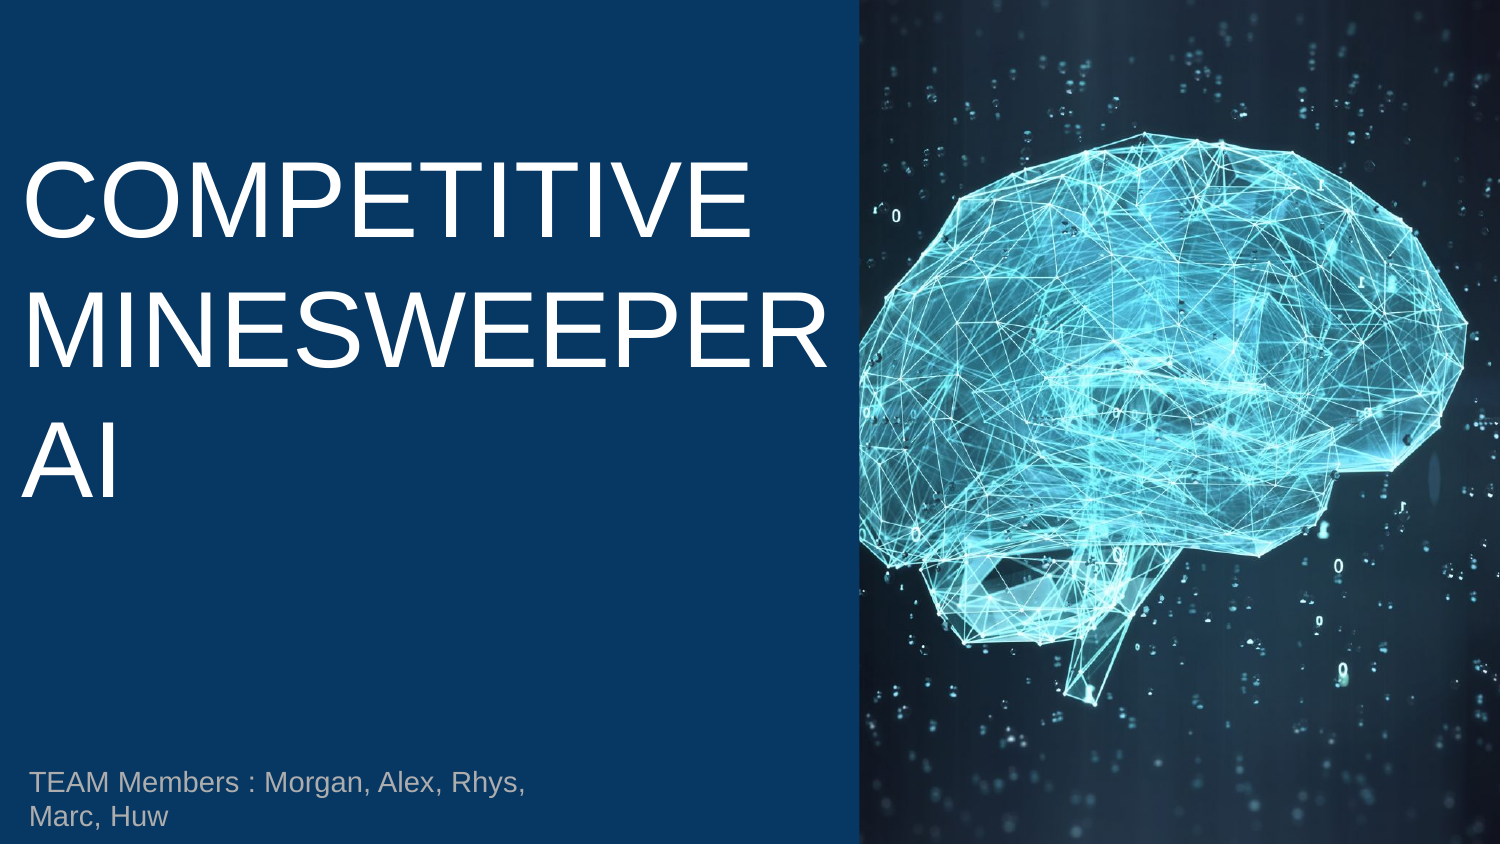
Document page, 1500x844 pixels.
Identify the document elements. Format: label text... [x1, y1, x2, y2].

subtitle TEAM Members : Morgan, Alex, Rhys, Marc, Huw [13, 747, 611, 844]
picture [859, 0, 1500, 844]
title COMPETITIVE MINESWEEPER AI [6, 197, 853, 534]
